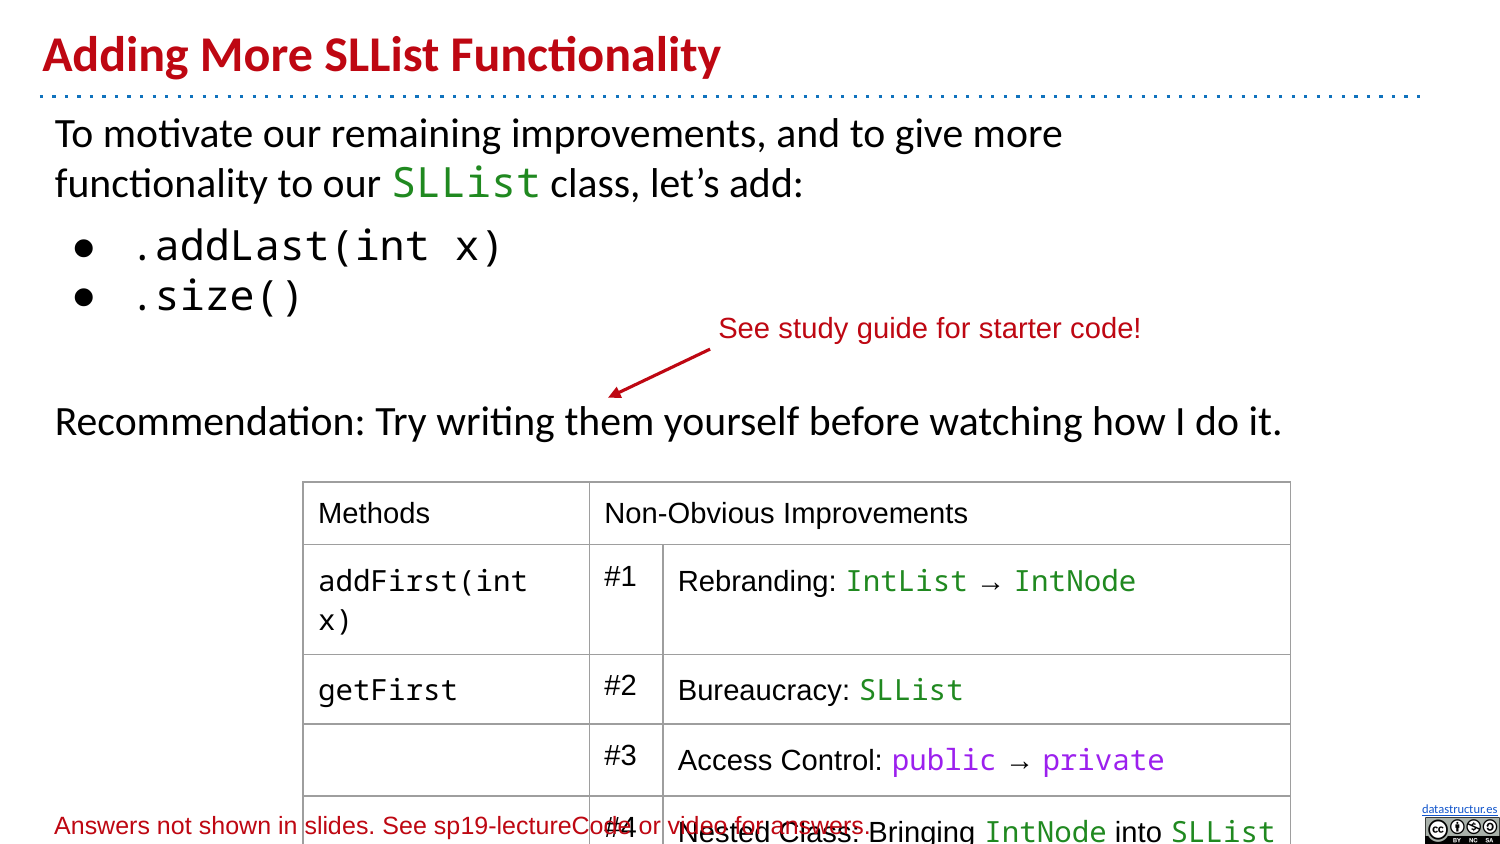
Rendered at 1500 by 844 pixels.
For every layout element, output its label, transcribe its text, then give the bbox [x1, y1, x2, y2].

list To motivate our remaining improvements, and to give more functionality to our SLList class, let’s add: .addLast(int x) .size() Recommendation: Try writing them yourself before watching how I do it. [39, 91, 1425, 773]
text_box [607, 348, 711, 398]
picture [1425, 817, 1500, 844]
table_cell Access Control: public → private [664, 725, 1290, 795]
table_cell Rebranding: IntList → IntNode [664, 545, 1290, 654]
title Adding More SLList Functionality [27, 15, 1378, 97]
text_box Answers not shown in slides. See sp19-lectureCode or video for answers. [39, 794, 943, 844]
table_cell #3 [590, 725, 662, 794]
table_header Non-Obvious Improvements [590, 483, 1290, 544]
table_cell Bureaucracy: SLList [664, 655, 1290, 723]
table_header Methods [304, 483, 589, 544]
table_cell #1 [590, 545, 662, 654]
table_cell #2 [590, 655, 662, 723]
table_cell getFirst [304, 655, 589, 723]
text_box See study guide for starter code! [703, 293, 1237, 376]
table_cell Nested Class: Bringing IntNode into SLList [943, 797, 1290, 844]
table_cell addFirst(int x) [304, 545, 589, 654]
table_cell [304, 725, 589, 794]
